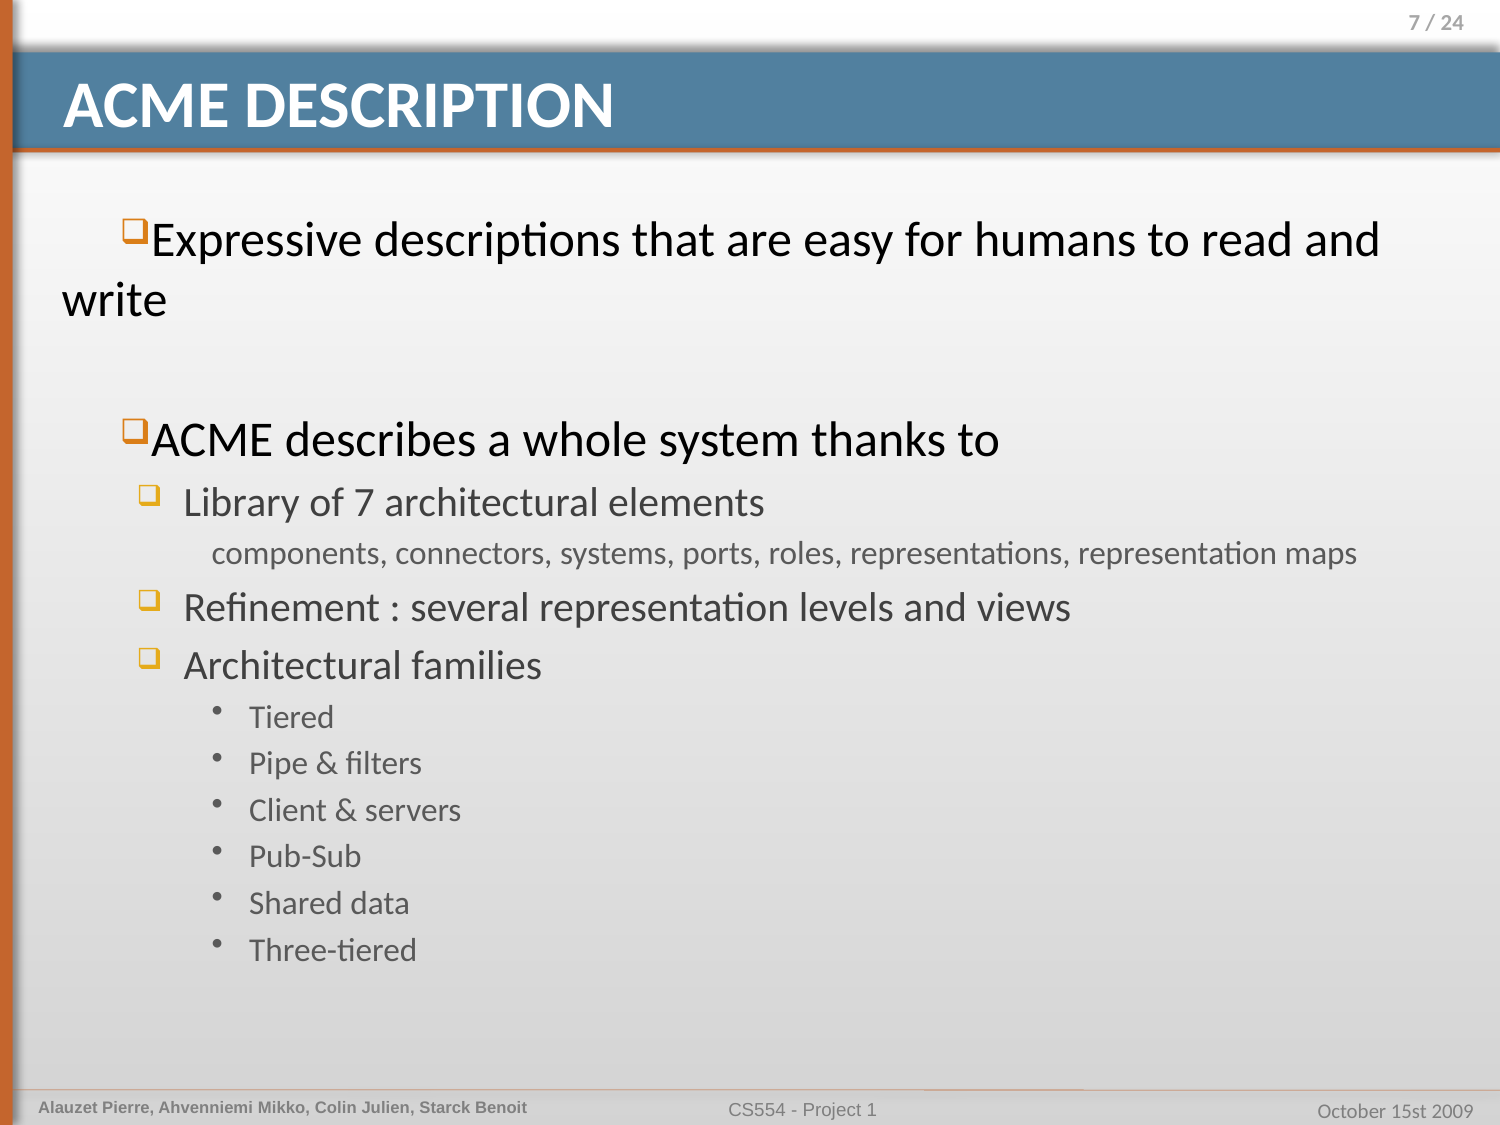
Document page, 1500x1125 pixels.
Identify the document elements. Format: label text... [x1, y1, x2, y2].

title Acme description [49, 53, 1442, 141]
list Expressive descriptions that are easy for humans to read and write ACME describes a whole system thanks to Library of 7 architectural elements components, connectors, systems, ports, roles, representations, representation maps Refinement : several representation levels and views Architectural families Tiered Pipe & filters Client & servers Pub-Sub Shared data Three-tiered [46, 199, 1465, 1079]
